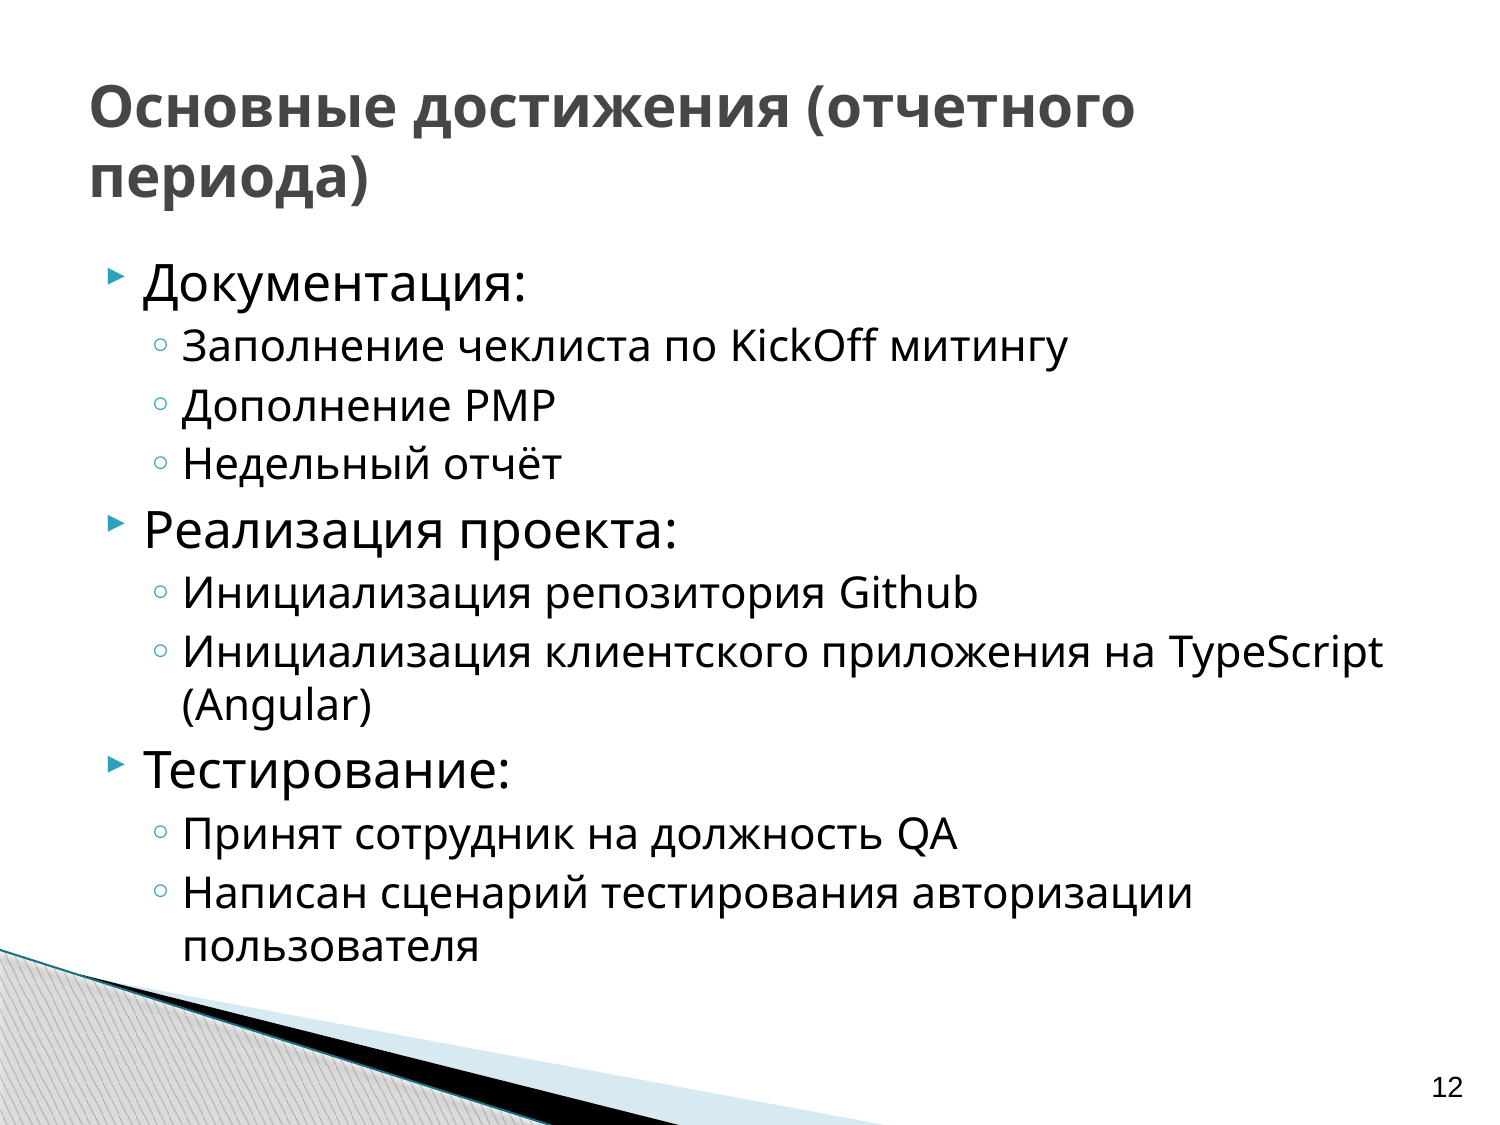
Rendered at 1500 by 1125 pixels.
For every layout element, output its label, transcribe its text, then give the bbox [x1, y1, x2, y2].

slide_number 12 [1400, 1051, 1479, 1112]
title Основные достижения (отчетного периода) [75, 45, 1425, 233]
list Документация: Заполнение чеклиста по KickOff митингу Дополнение PMP Недельный отчёт Реализация проекта: Инициализация репозитория Github Инициализация клиентского приложения на TypeScript (Angular) Тестирование: Принят сотрудник на должность QA Написан сценарий тестирования авторизации пользователя [75, 243, 1425, 986]
